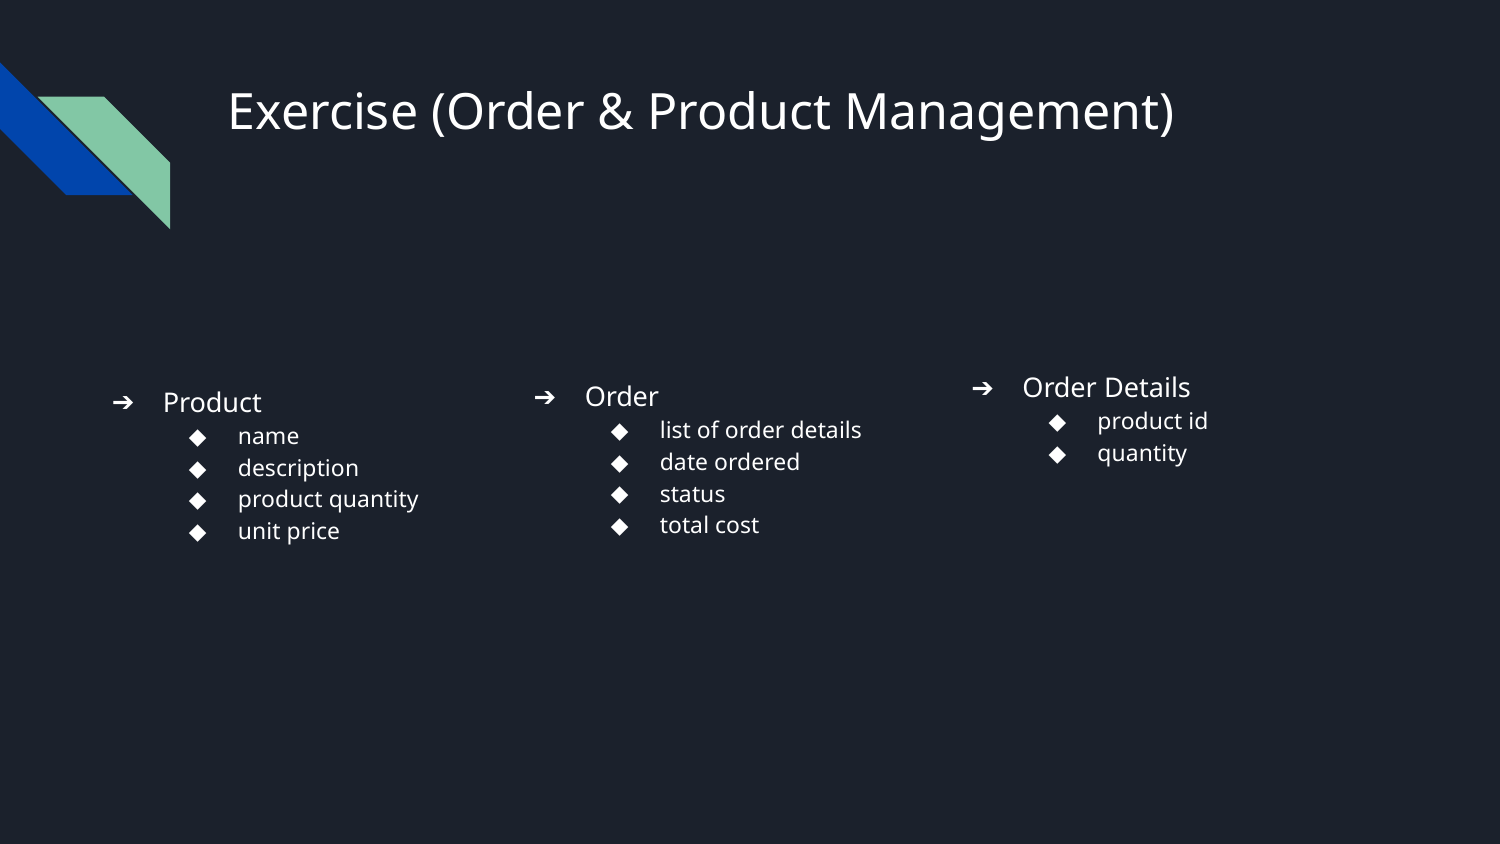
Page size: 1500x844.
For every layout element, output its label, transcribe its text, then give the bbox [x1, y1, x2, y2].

list Order list of order details date ordered status total cost [494, 359, 910, 633]
list Product name description product quantity unit price [72, 365, 454, 638]
title Exercise (Order & Product Management) [212, 64, 1368, 215]
list Order Details product id quantity [932, 350, 1348, 624]
